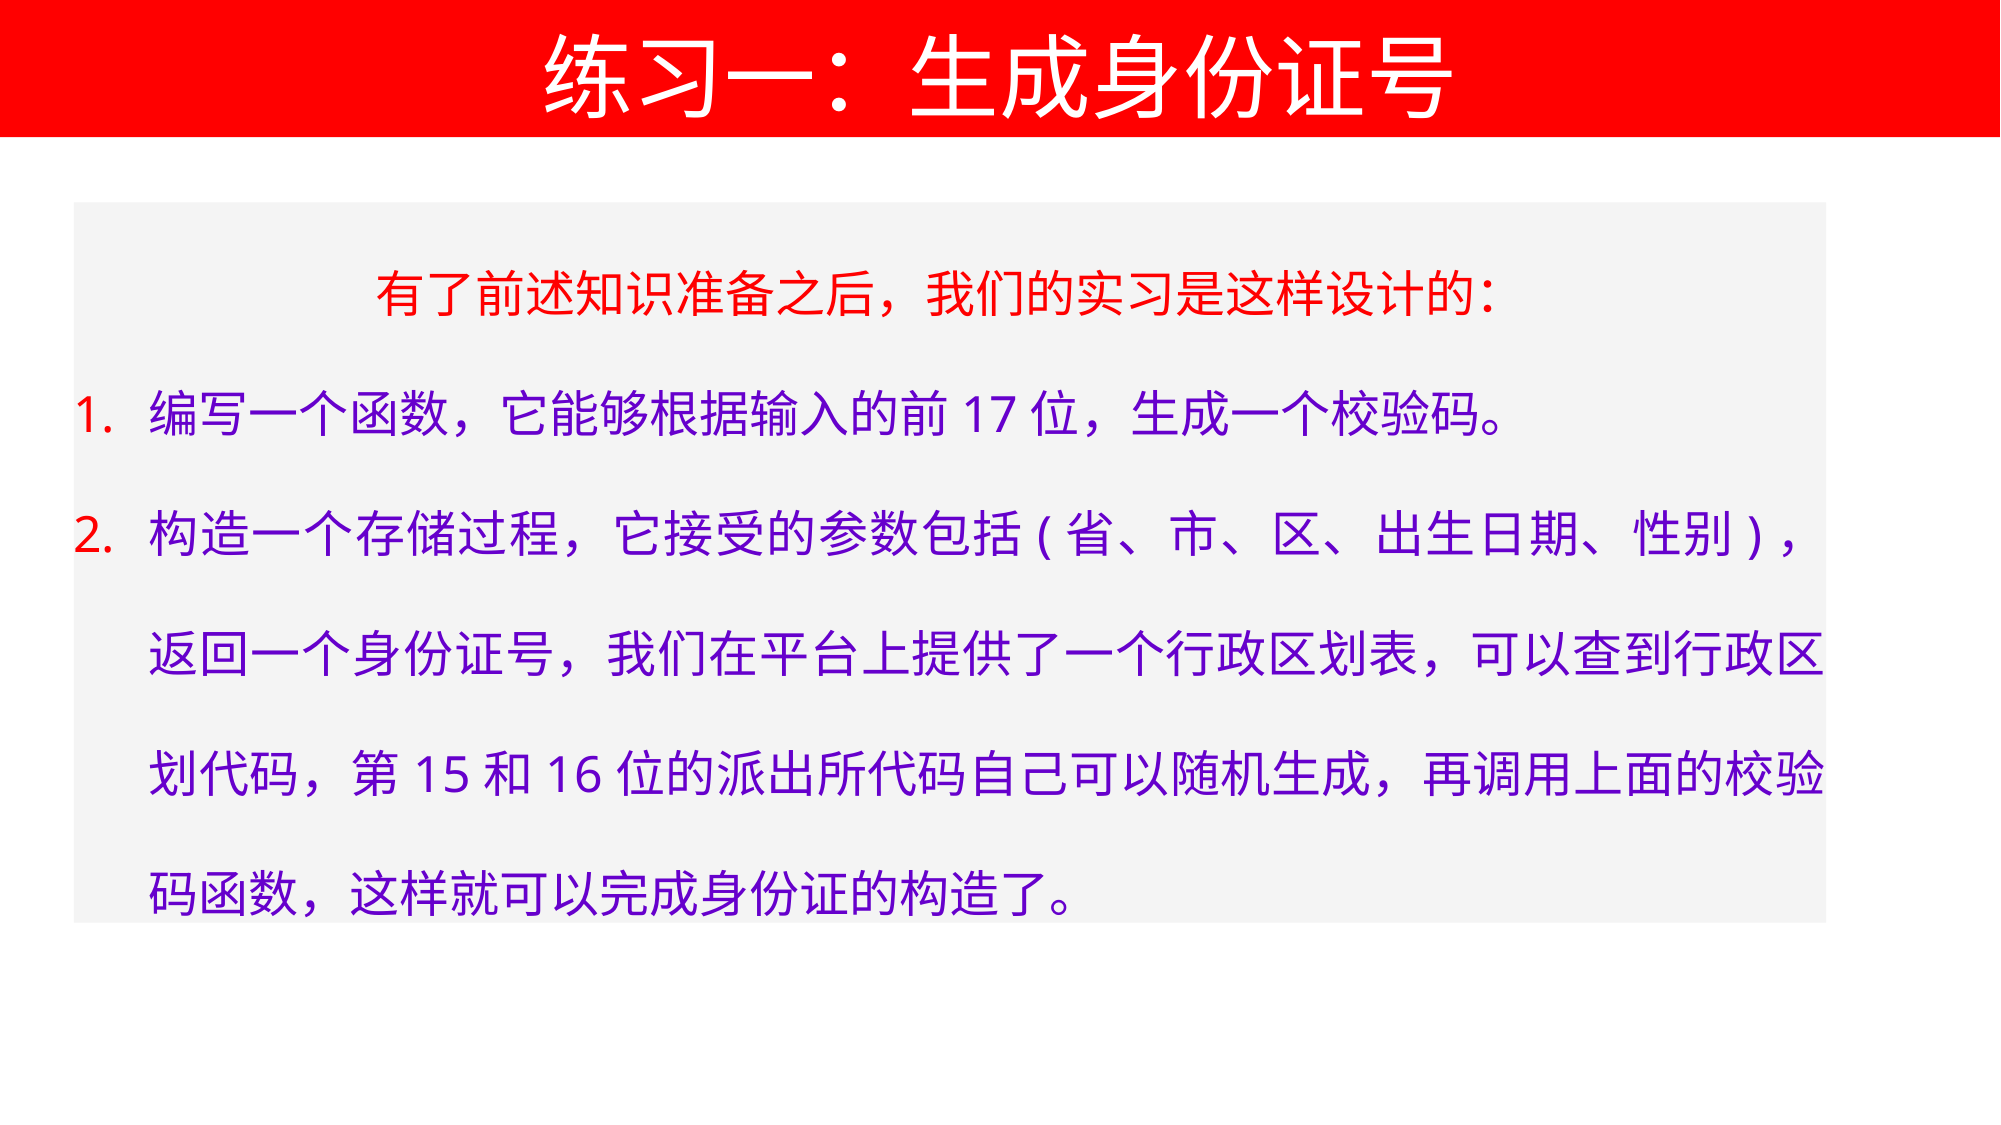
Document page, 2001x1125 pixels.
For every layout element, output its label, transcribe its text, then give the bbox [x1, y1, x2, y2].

title 练习一：生成身份证号 [0, 0, 2000, 138]
list 有了前述知识准备之后，我们的实习是这样设计的： 编写一个函数，它能够根据输入的前17位，生成一个校验码。 构造一个存储过程，它接受的参数包括(省、市、区、出生日期、性别)，返回一个身份证号，我们在平台上提供了一个行政区划表，可以查到行政区划代码，第15和16位的派出所代码自己可以随机生成，再调用上面的校验码函数，这样就可以完成身份证的构造了。 [73, 202, 1827, 923]
